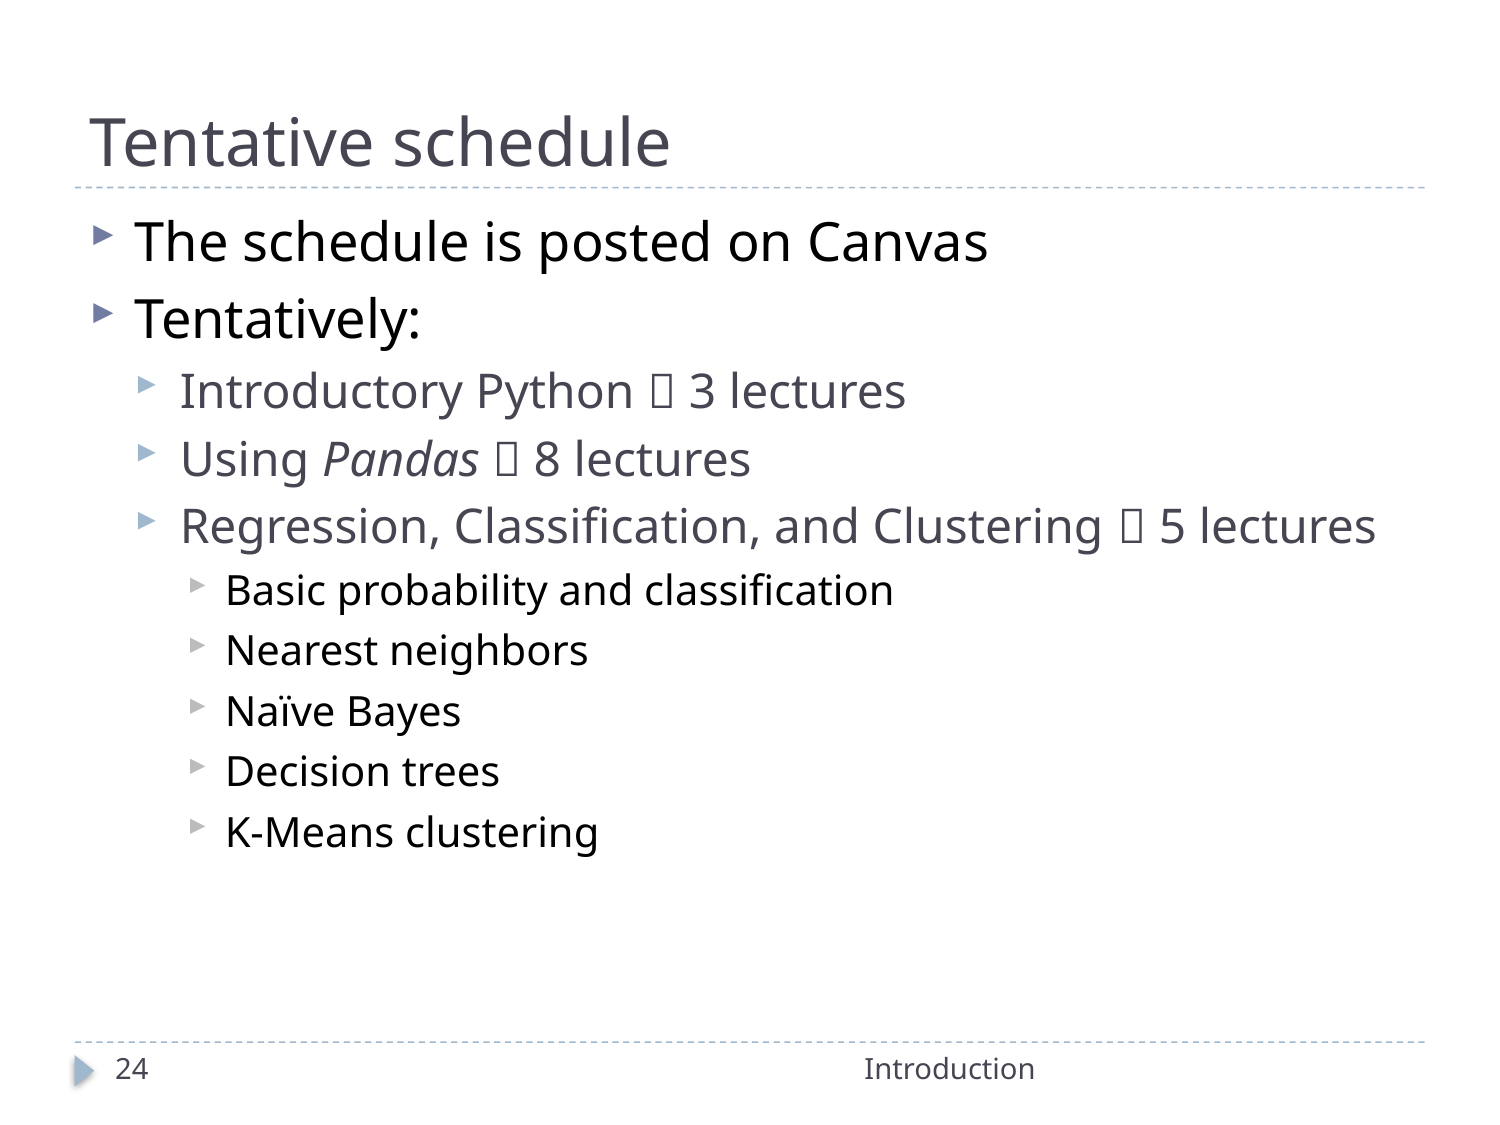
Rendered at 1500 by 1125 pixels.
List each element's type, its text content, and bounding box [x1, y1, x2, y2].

slide_number 24 [100, 1042, 426, 1103]
title Tentative schedule [75, 24, 1425, 188]
list The schedule is posted on Canvas Tentatively: Introductory Python  3 lectures Using Pandas  8 lectures Regression, Classification, and Clustering  5 lectures Basic probability and classification Nearest neighbors Naïve Bayes Decision trees K-Means clustering [75, 200, 1425, 1010]
footer Introduction [475, 1042, 1051, 1103]
